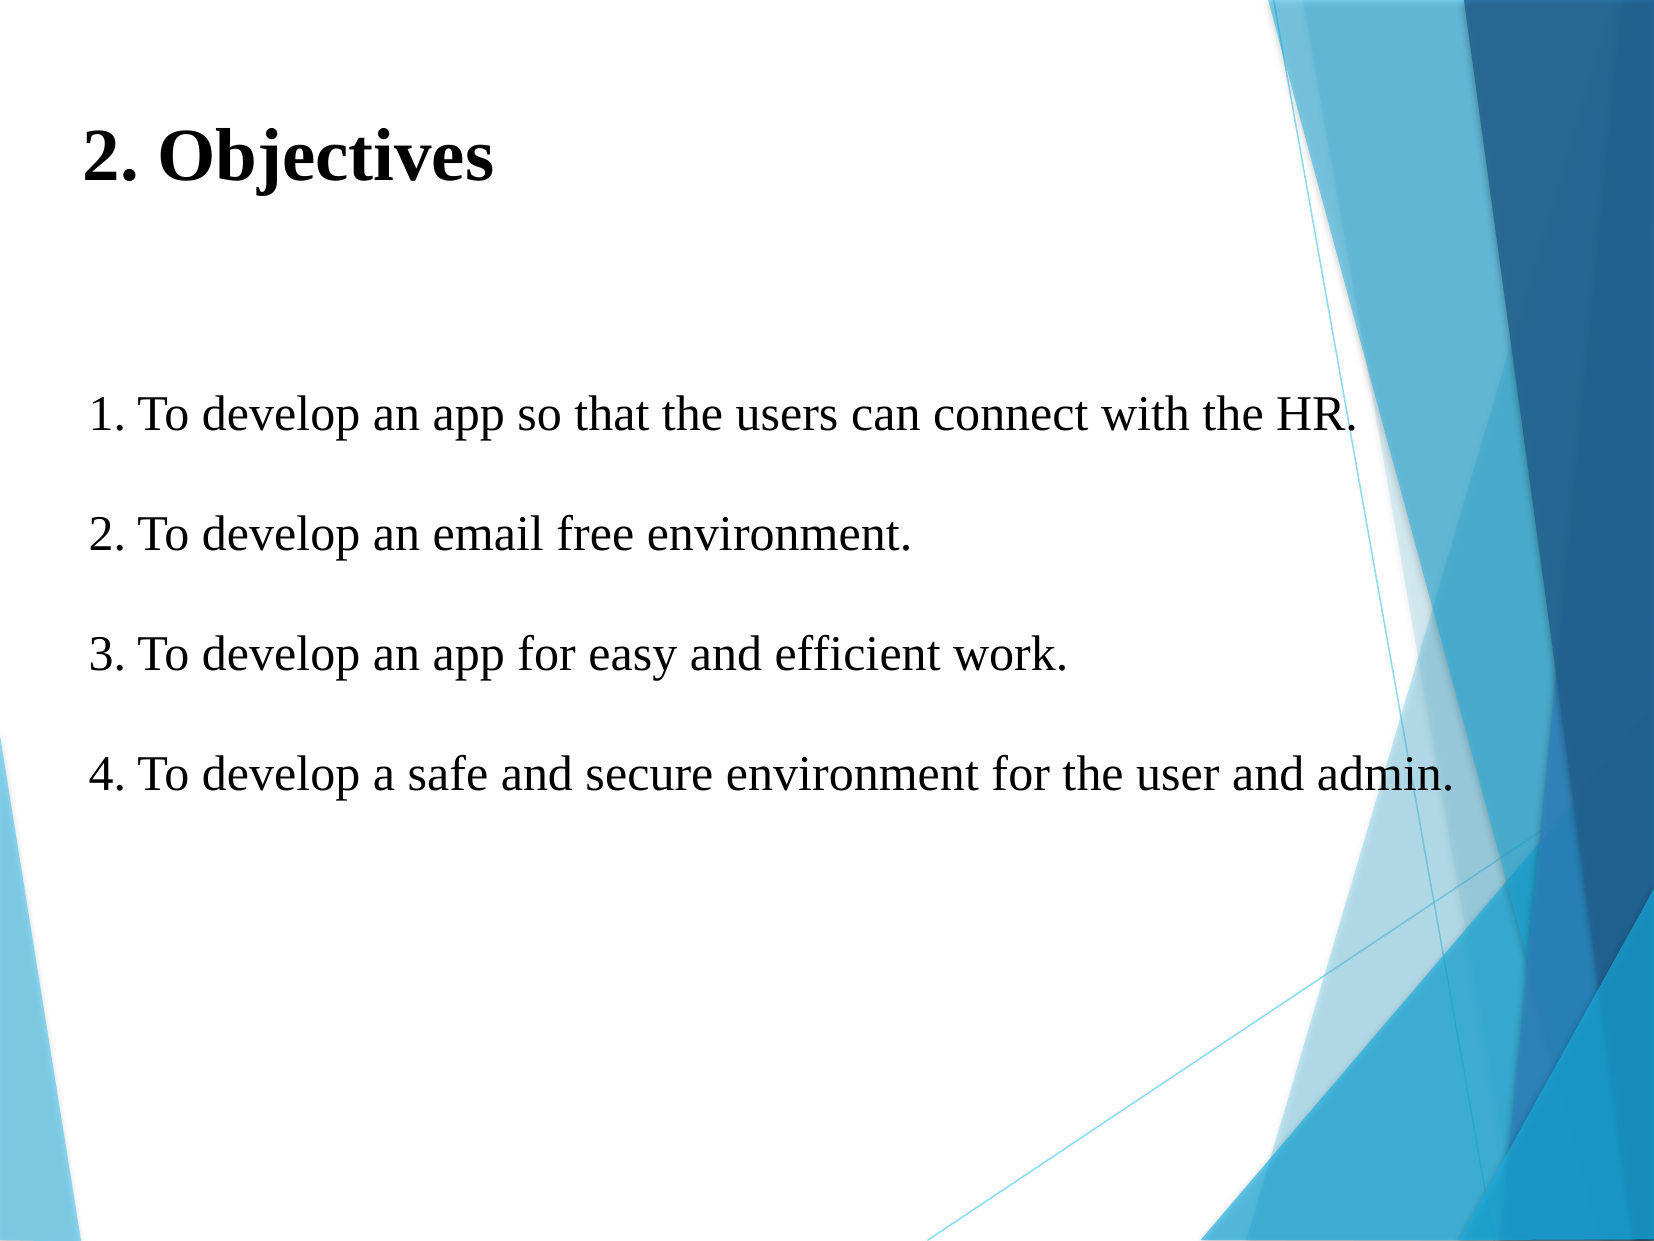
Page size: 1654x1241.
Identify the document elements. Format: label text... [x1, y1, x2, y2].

text_box 2. Objectives [82, 49, 1571, 257]
text_box 1. To develop an app so that the users can connect with the HR. 2. To develop an email free environment. 3. To develop an app for easy and efficient work. 4. To develop a safe and secure environment for the user and admin. [70, 256, 1559, 1076]
